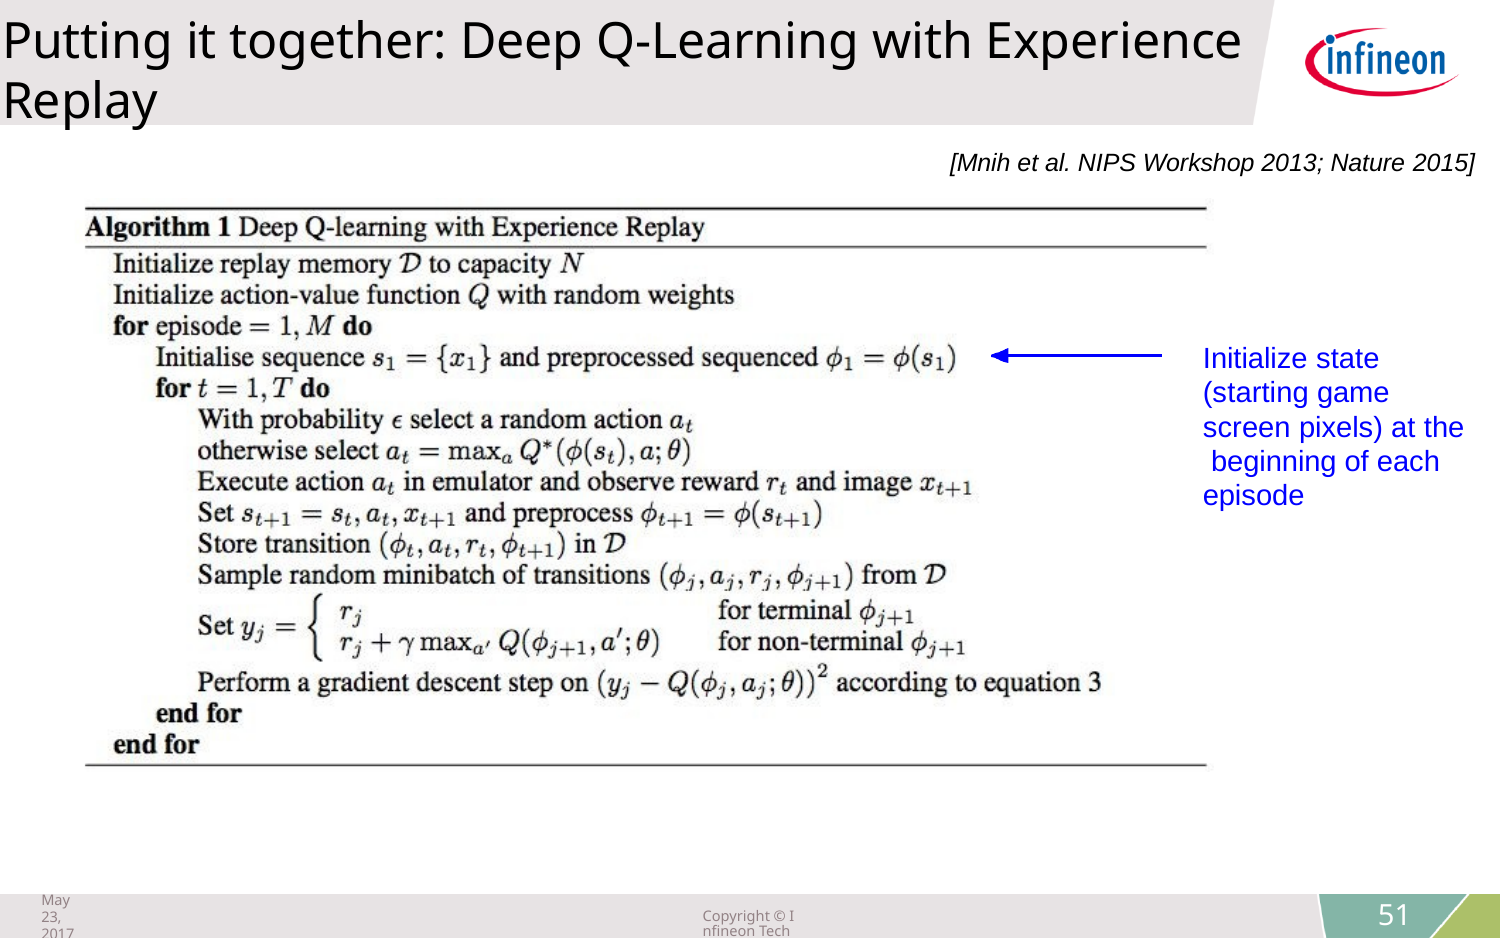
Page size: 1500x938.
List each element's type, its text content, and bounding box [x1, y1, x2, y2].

slide_number 51 [1364, 895, 1412, 938]
footer Copyright © Infineon Technologies AG 2018. All rights reserved. [702, 895, 798, 938]
text_box Initialize state (starting game screen pixels) at the beginning of each episode [1200, 335, 1466, 512]
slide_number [41, 895, 89, 938]
title Putting it together: Deep Q-Learning with Experience Replay [0, 0, 1338, 129]
text_box [Mnih et al. NIPS Workshop 2013; Nature 2015] [948, 143, 1480, 176]
text_box [991, 348, 1009, 363]
picture [1338, 0, 1500, 125]
text_box [74, 198, 1214, 772]
picture [0, 894, 1500, 938]
